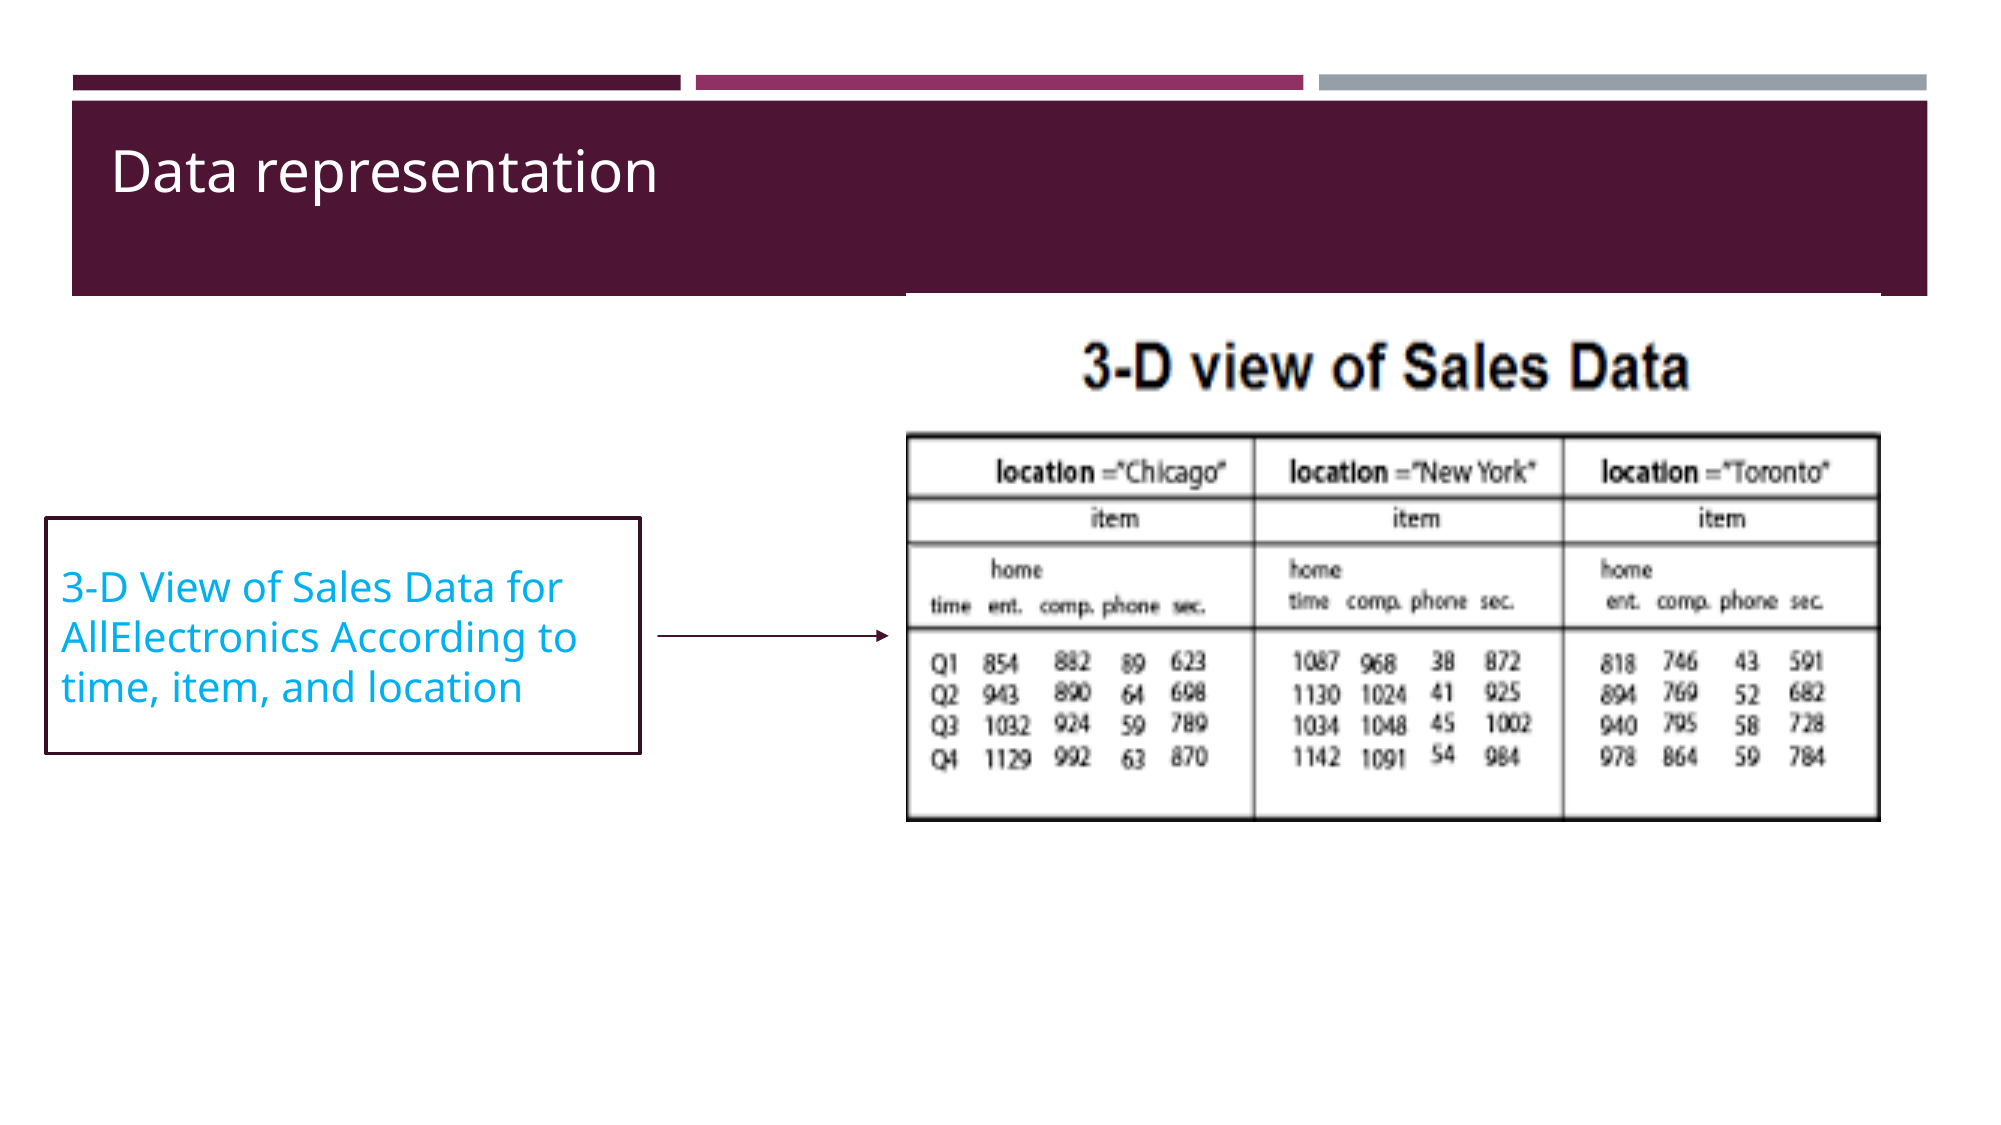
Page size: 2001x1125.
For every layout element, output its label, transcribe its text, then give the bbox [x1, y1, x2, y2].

title Data representation [95, 115, 1905, 282]
picture [906, 292, 1881, 822]
text_box [46, 518, 641, 754]
list 3-D View of Sales Data for AllElectronics According to time, item, and location [46, 483, 669, 788]
